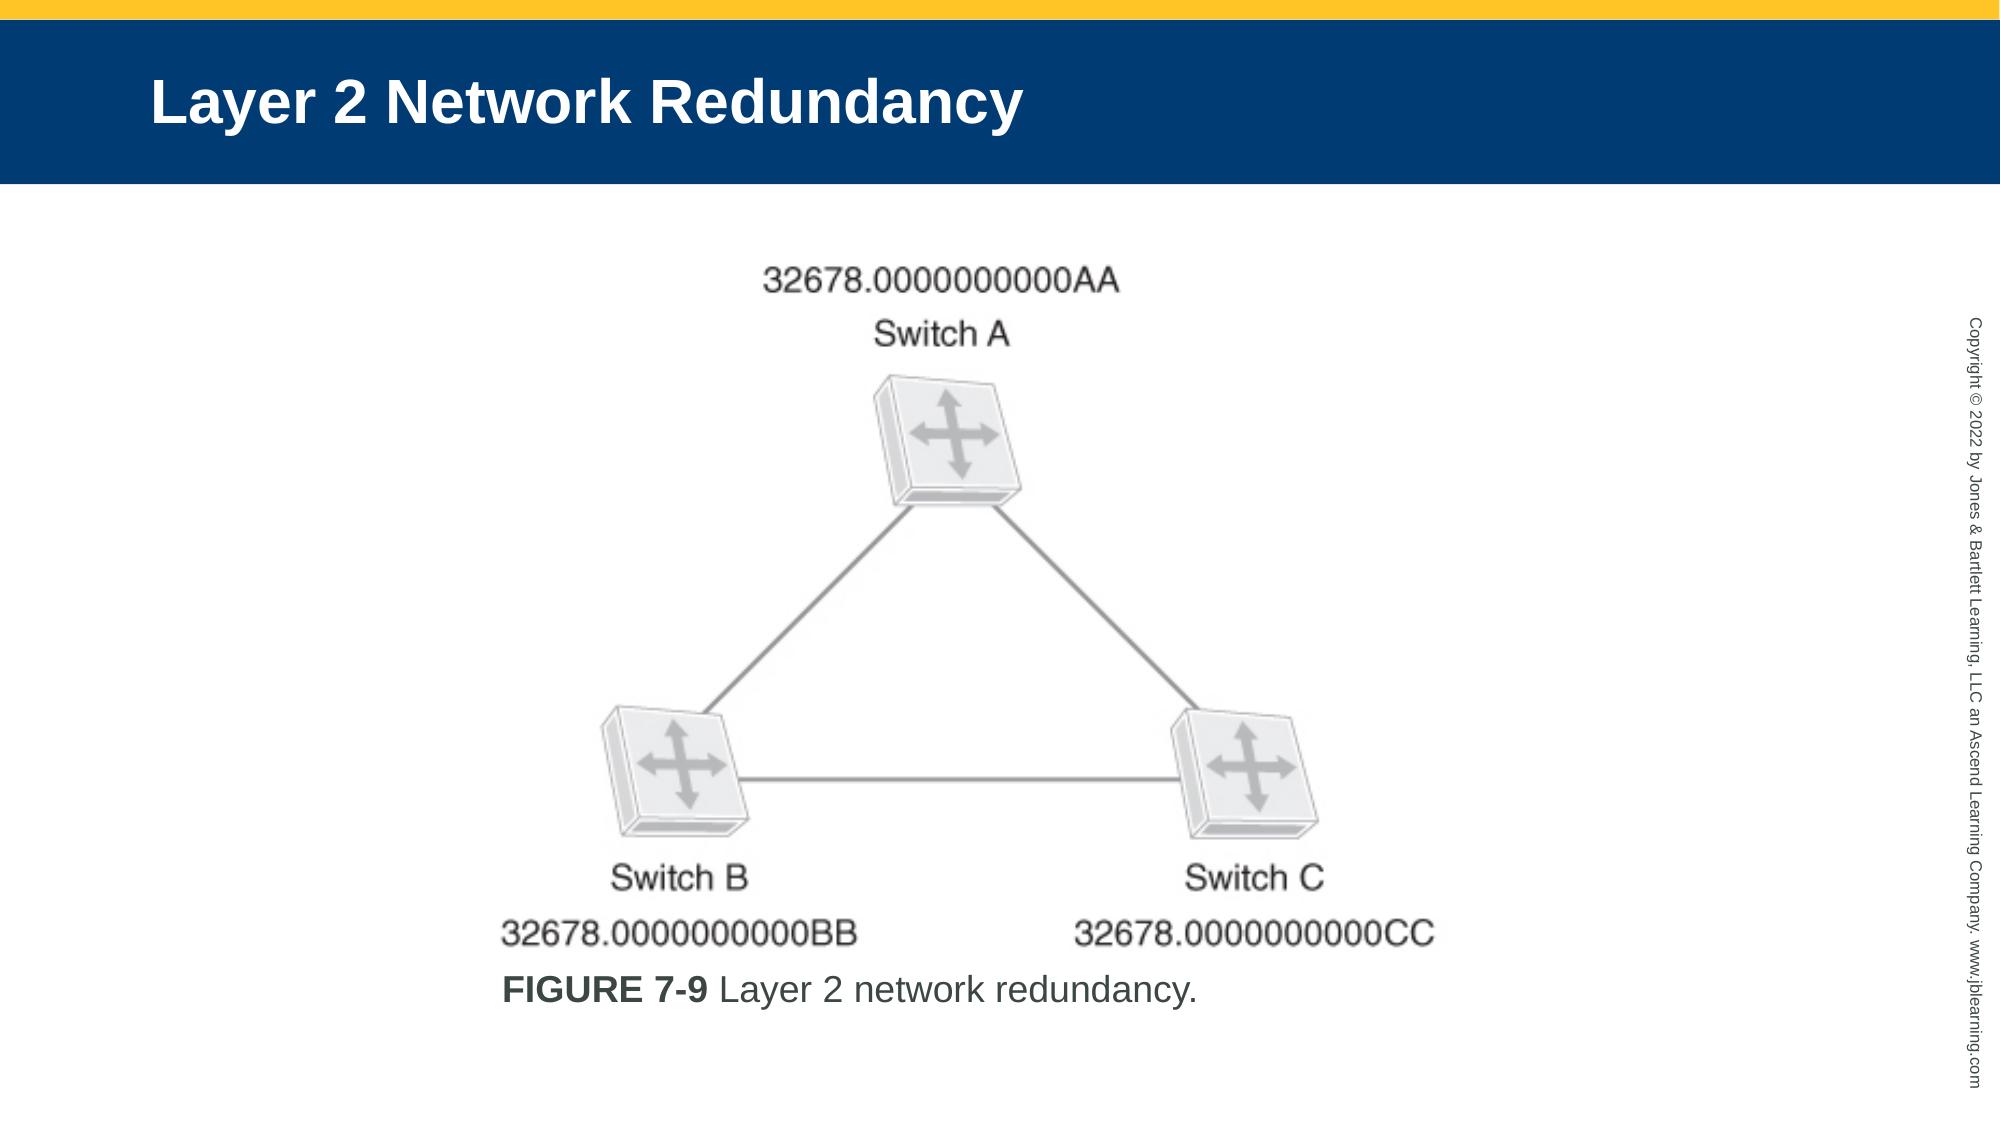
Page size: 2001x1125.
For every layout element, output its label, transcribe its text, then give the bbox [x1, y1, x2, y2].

picture [467, 263, 1468, 954]
text_box FIGURE 7-9 Layer 2 network redundancy. [487, 957, 1488, 1018]
title Layer 2 Network Redundancy [0, 19, 2000, 185]
